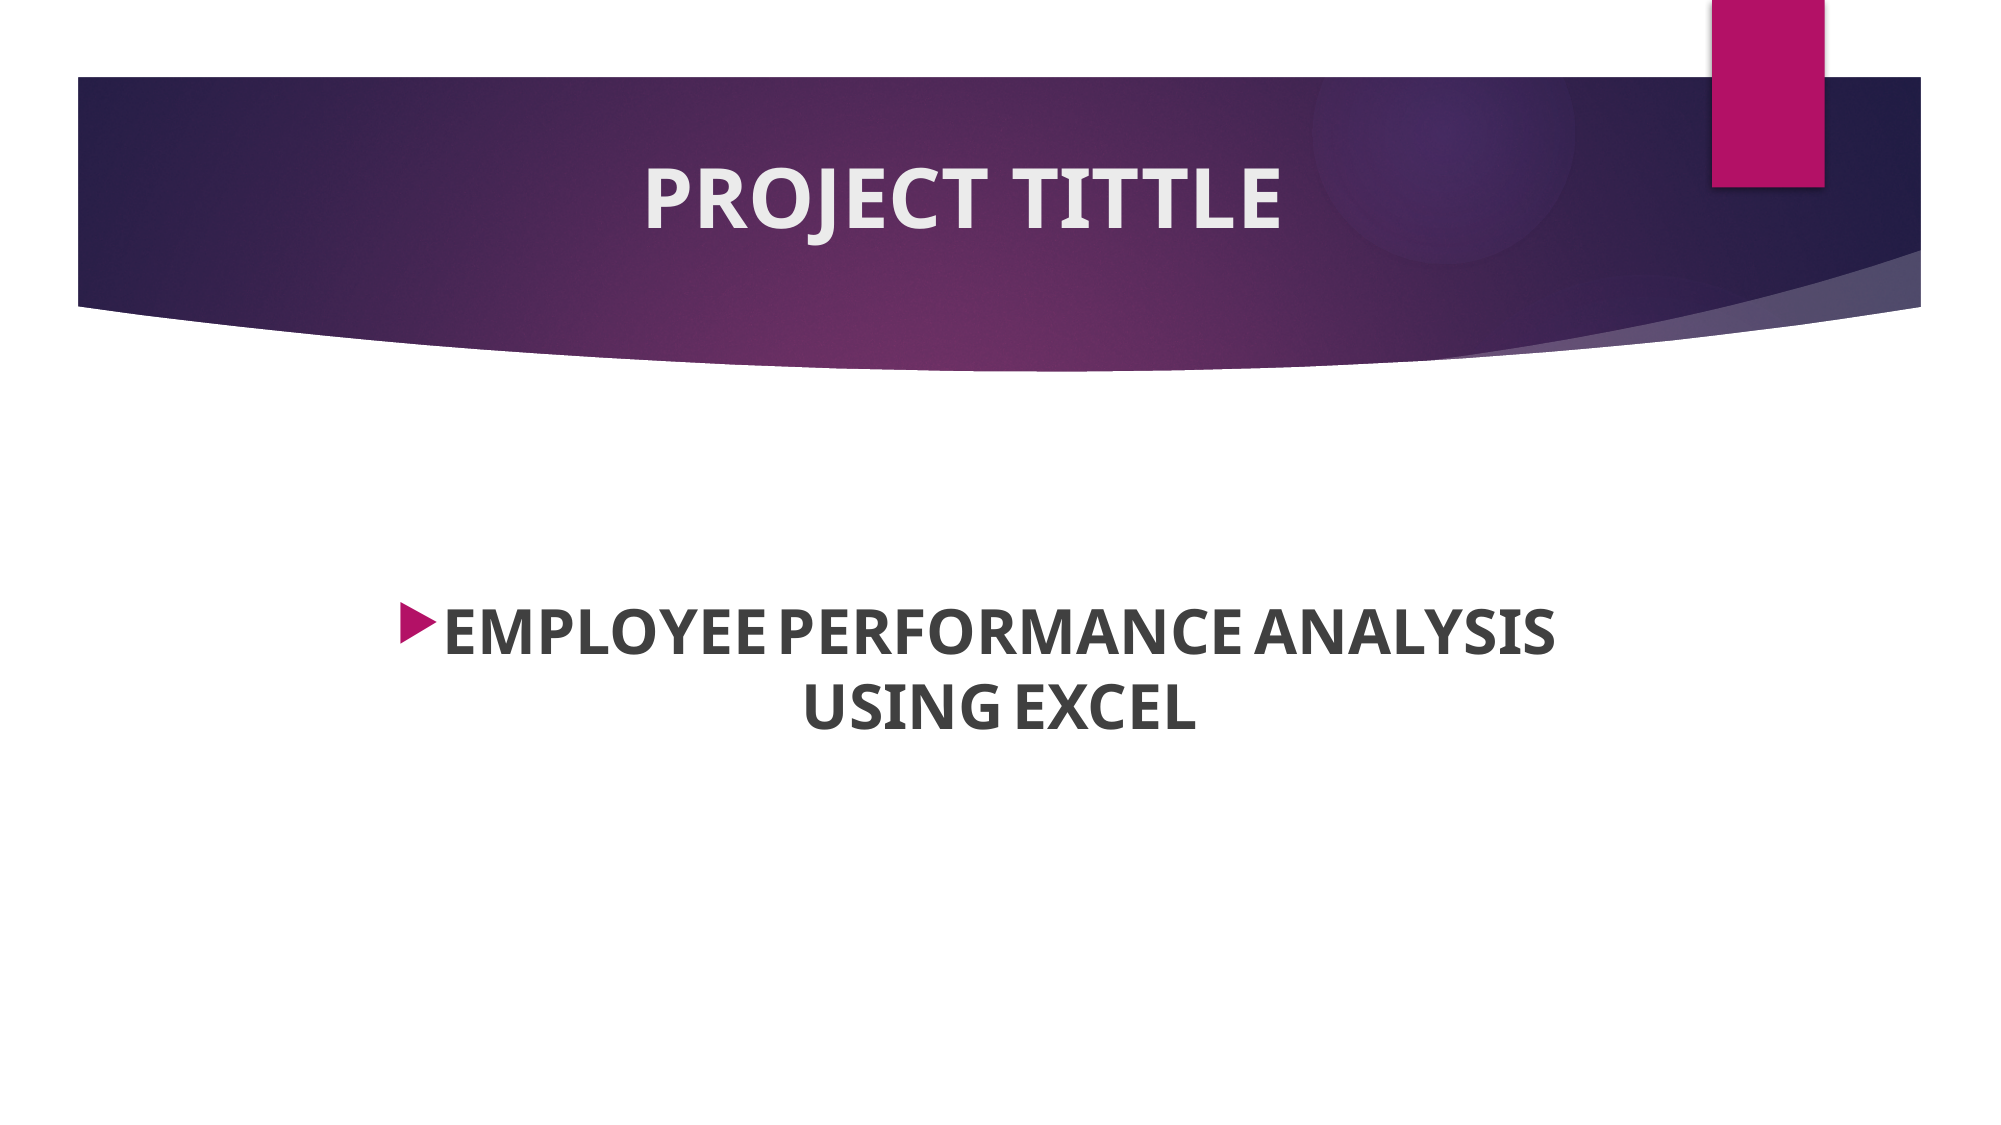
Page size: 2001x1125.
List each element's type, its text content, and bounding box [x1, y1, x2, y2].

title PROJECT TITTLE [625, 137, 2000, 254]
list EMPLOYEE PERFORMANCE ANALYSIS USING EXCEL [295, 503, 1583, 750]
